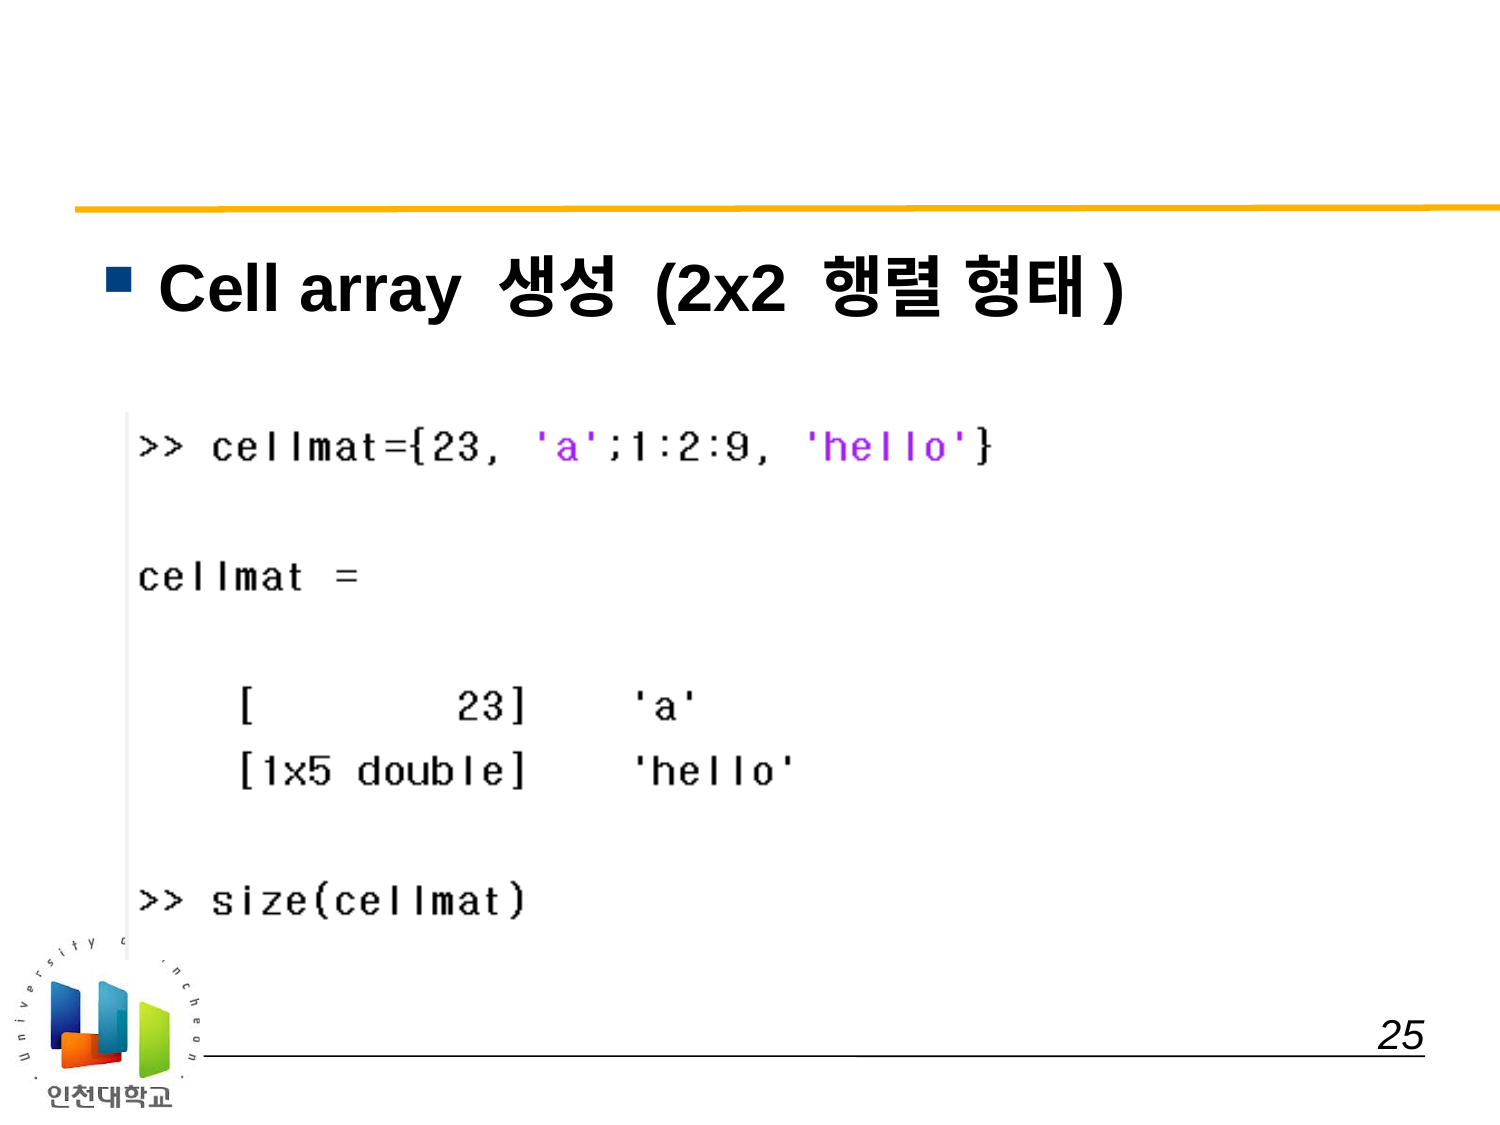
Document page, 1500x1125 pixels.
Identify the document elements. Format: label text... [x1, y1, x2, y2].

slide_number 25 [1112, 999, 1440, 1057]
picture [14, 412, 1063, 1108]
list Cell array 생성 (2x2 행렬 형태) [87, 237, 1457, 919]
